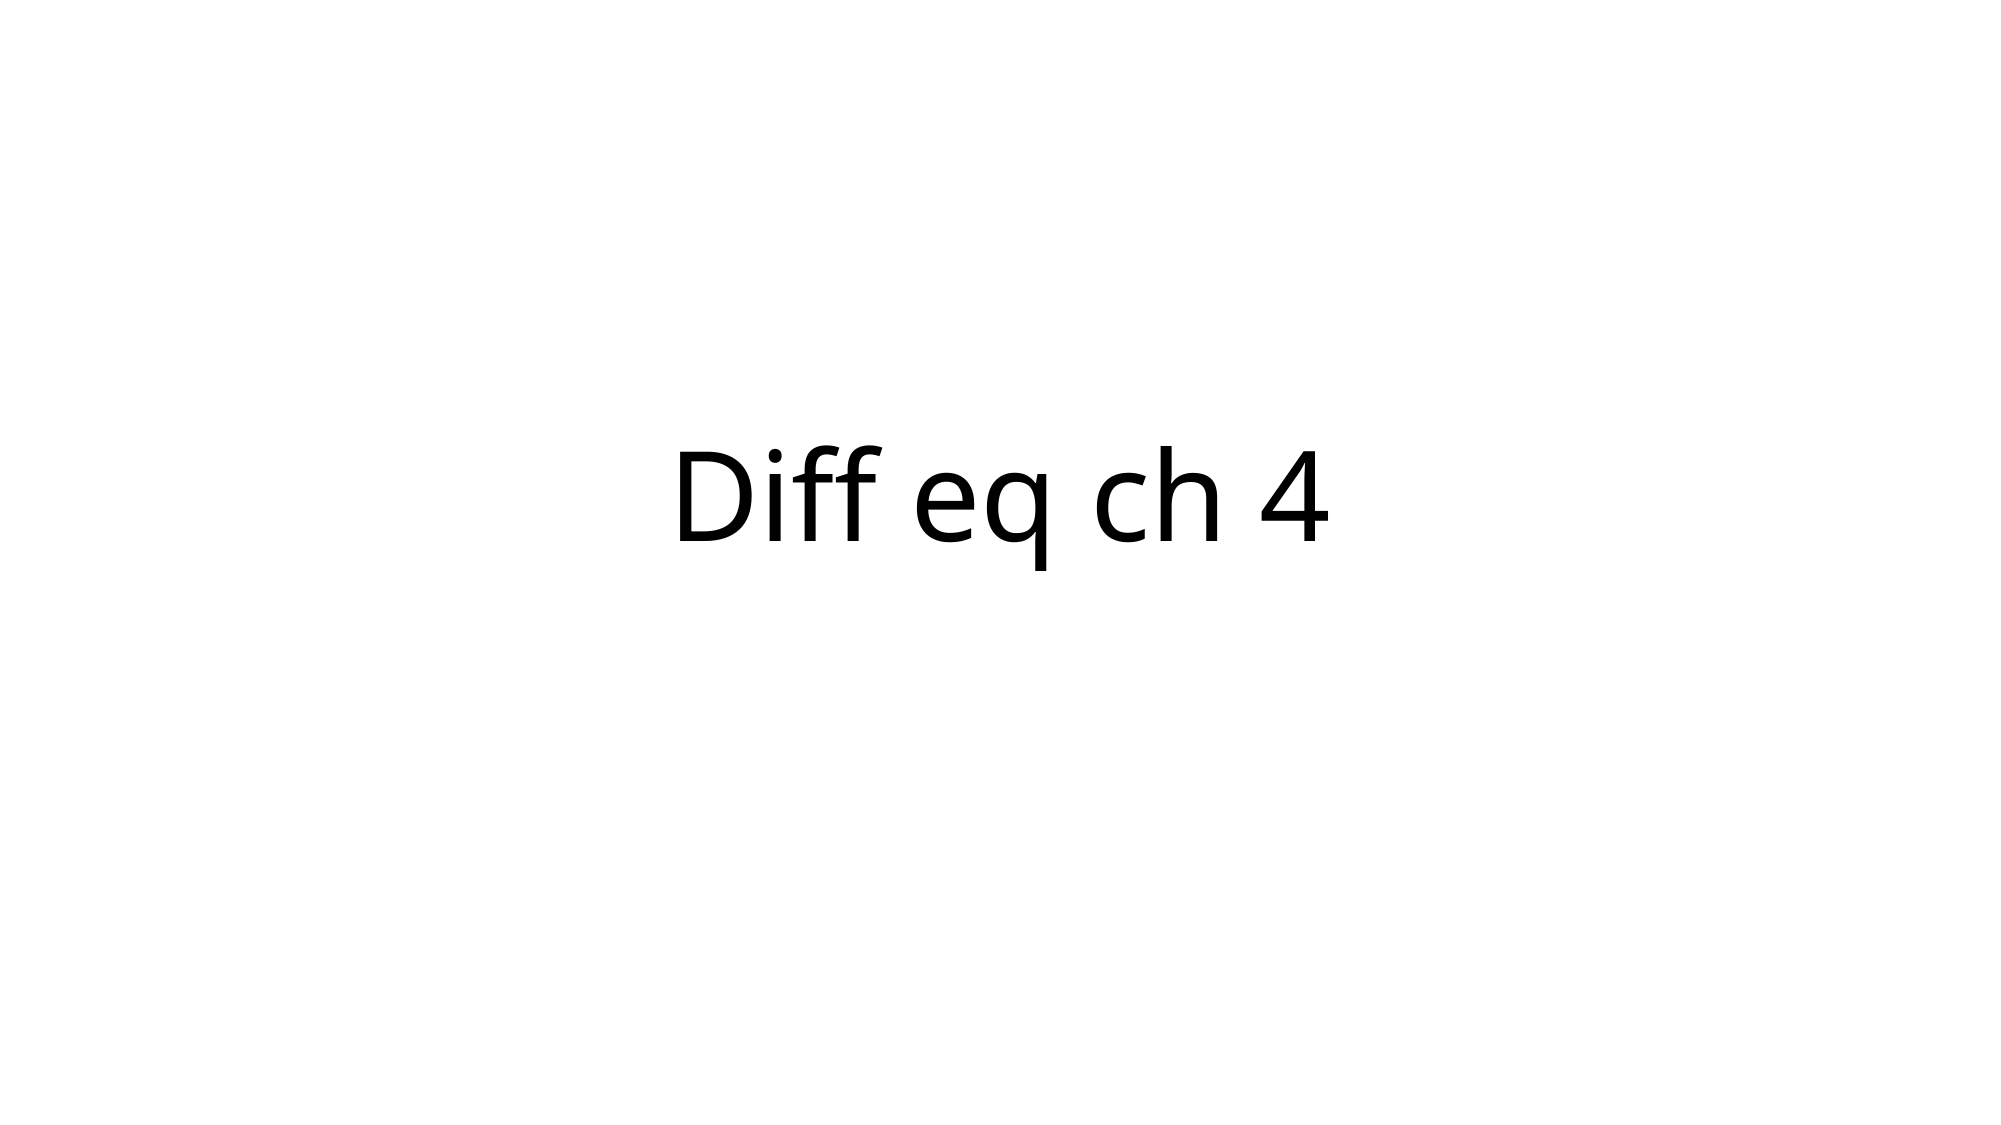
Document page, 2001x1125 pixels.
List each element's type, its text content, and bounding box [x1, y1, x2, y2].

title Diff eq ch 4 [249, 184, 1750, 576]
